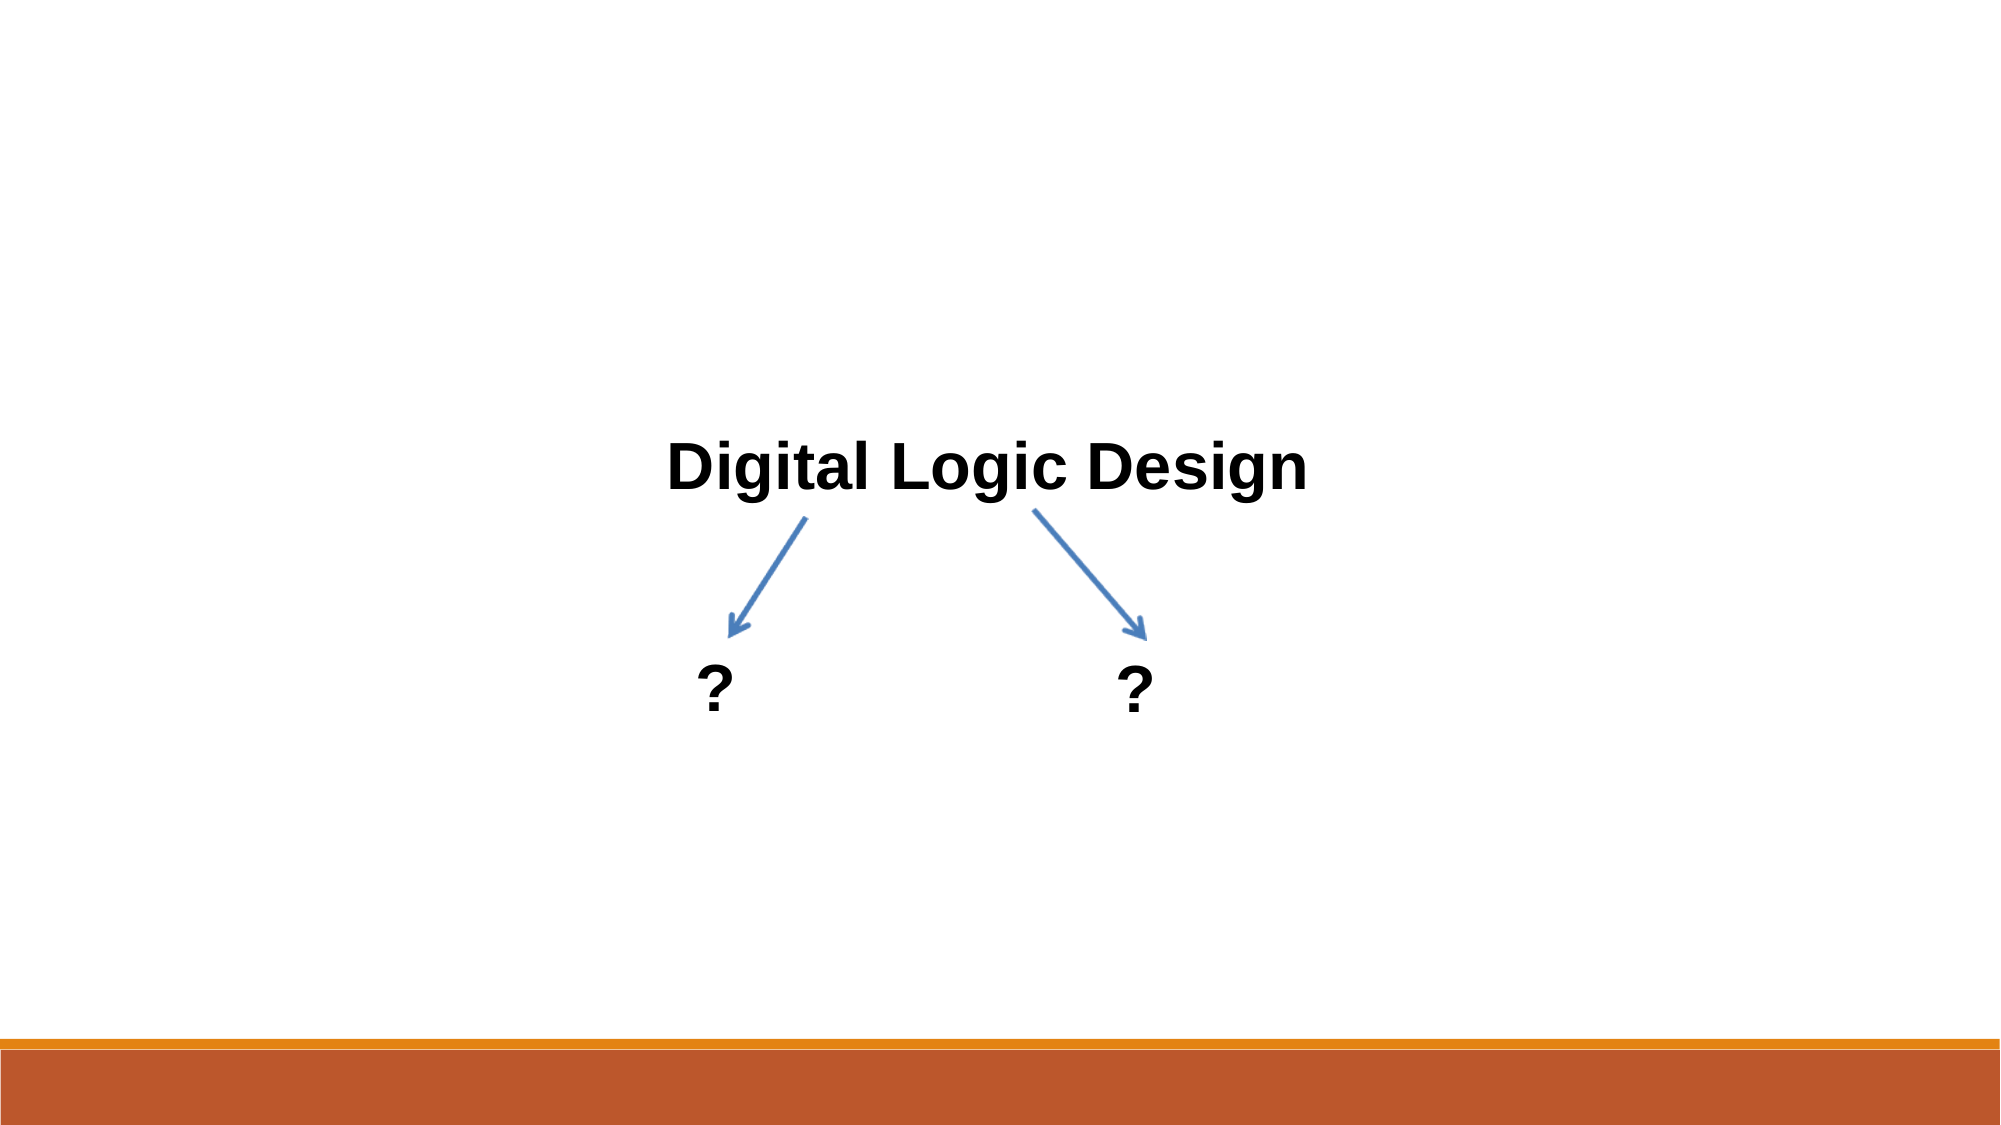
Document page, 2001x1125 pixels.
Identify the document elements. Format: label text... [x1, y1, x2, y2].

title Digital Logic Design [664, 420, 1313, 611]
picture [726, 516, 810, 641]
text_box ? [693, 642, 739, 725]
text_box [0, 1038, 2000, 1125]
text_box ? [1113, 644, 1158, 727]
picture [1030, 506, 1148, 641]
